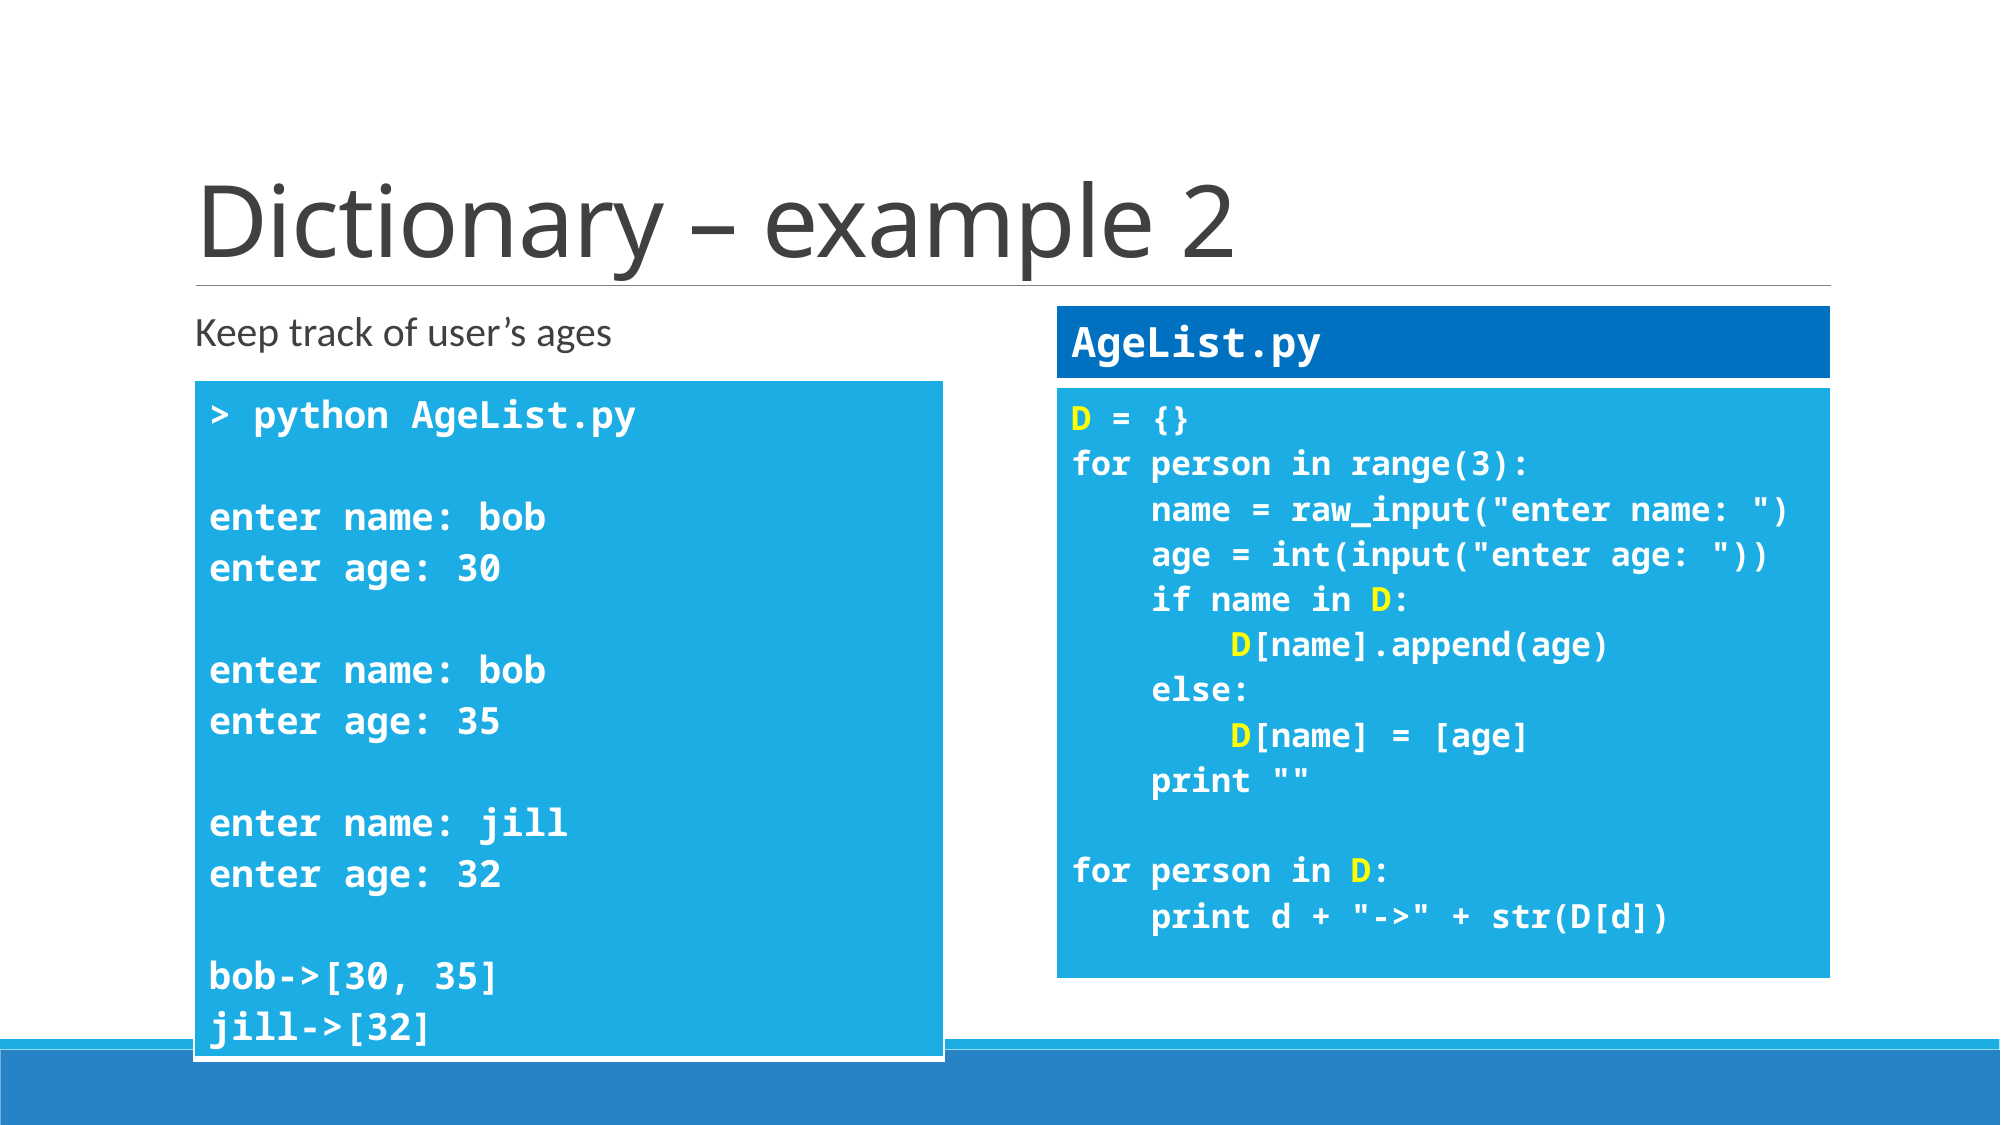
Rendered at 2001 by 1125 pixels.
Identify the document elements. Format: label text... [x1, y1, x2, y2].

table_header D = {} for person in range(3): name = raw_input("enter name: ") age = int(input("enter age: ")) if name in D: D[name].append(age) else: D[name] = [age] print "" for person in D: print d + "->" + str(D[d]) [1057, 388, 1830, 978]
title Dictionary – example 2 [180, 47, 1830, 285]
list Keep track of user’s ages [180, 302, 1830, 963]
table_header AgeList.py [1057, 306, 1830, 378]
table_header > python AgeList.py enter name: bob enter age: 30 enter name: bob enter age: 35 enter name: jill enter age: 32 bob->[30, 35] jill->[32] [195, 381, 943, 1056]
